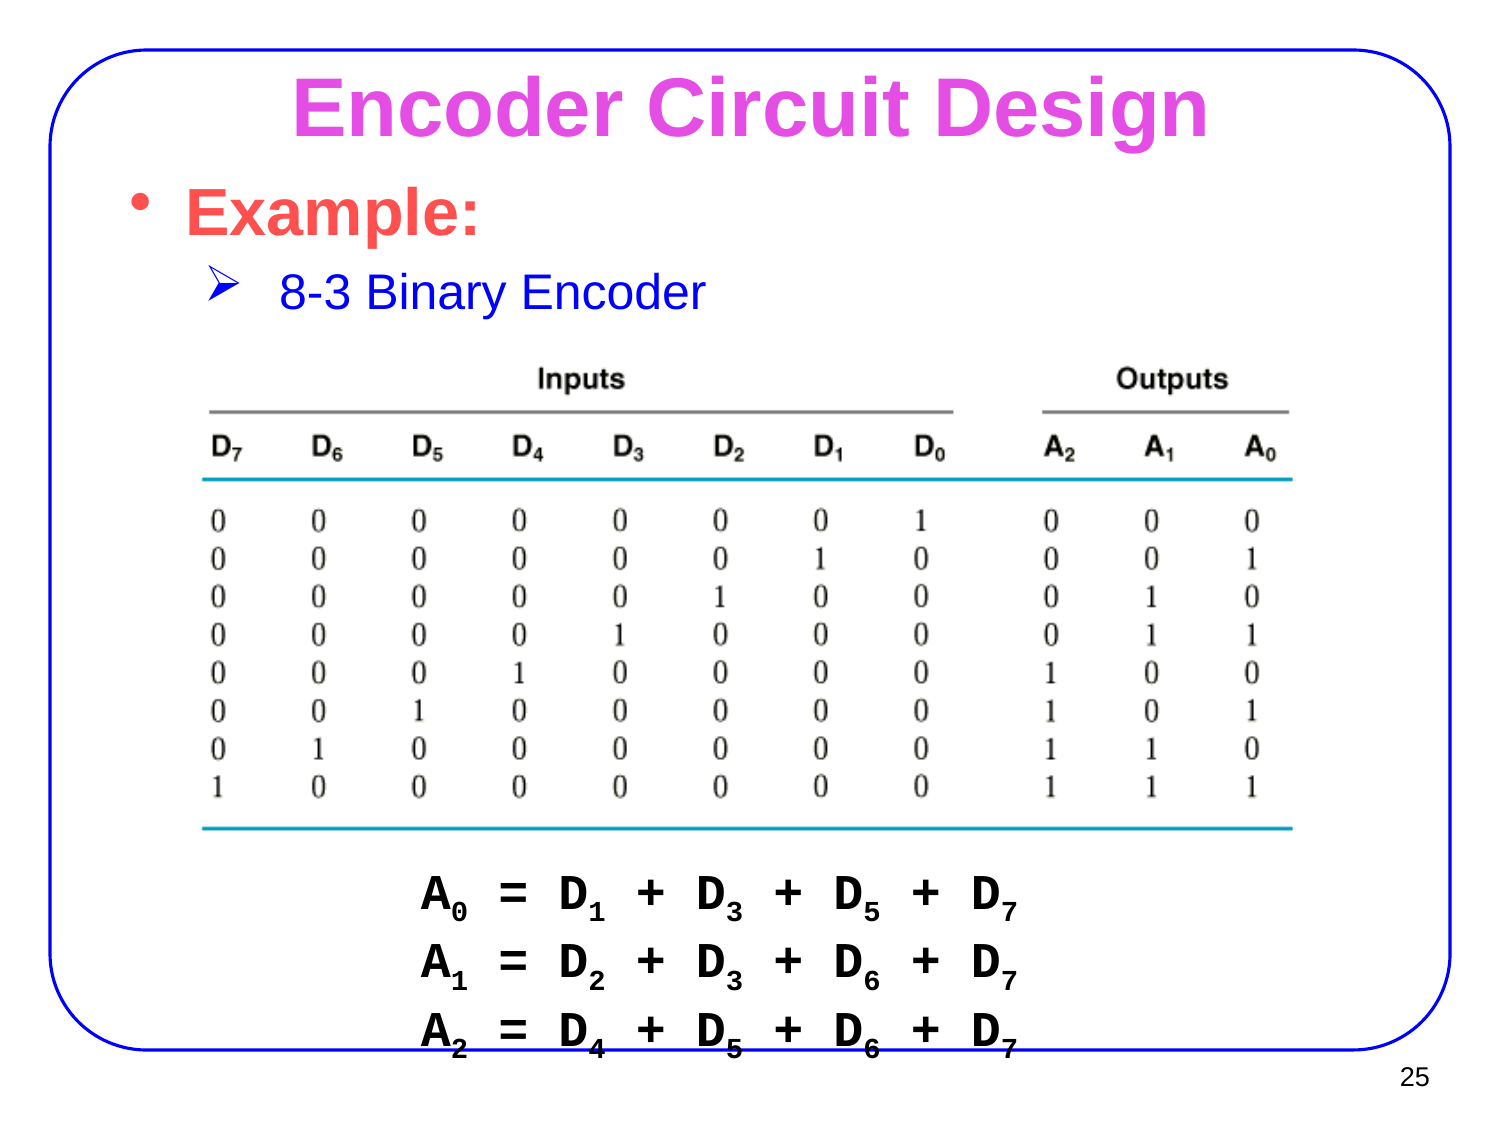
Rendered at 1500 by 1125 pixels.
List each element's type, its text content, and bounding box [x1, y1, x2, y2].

list Example: 8-3 Binary Encoder [112, 160, 1388, 924]
picture [183, 365, 1306, 835]
text_box A0 = D1 + D3 + D5 + D7 A1 = D2 + D3 + D6 + D7 A2 = D4 + D5 + D6 + D7 [406, 852, 1034, 1072]
title Encoder Circuit Design [113, 66, 1389, 140]
slide_number 25 [1351, 1047, 1444, 1104]
